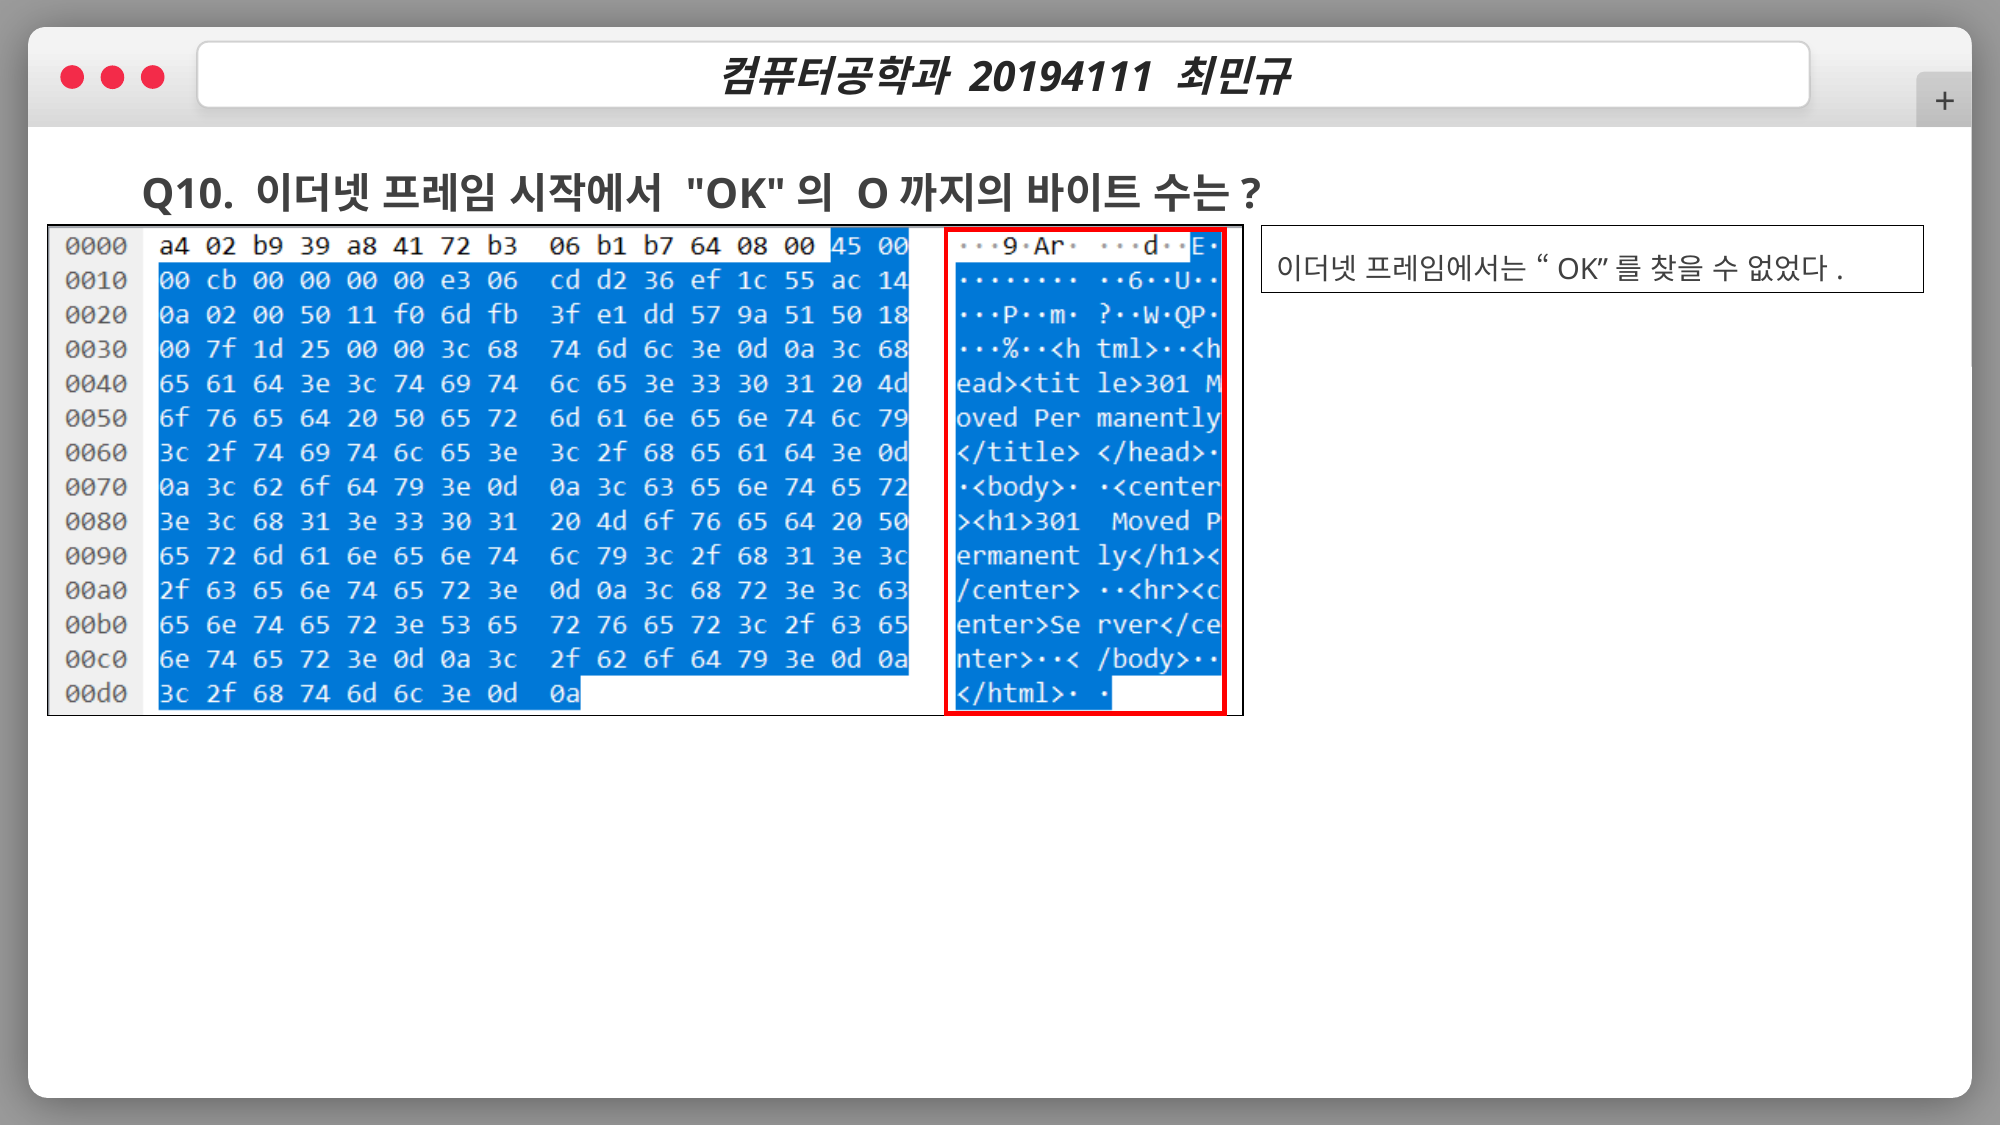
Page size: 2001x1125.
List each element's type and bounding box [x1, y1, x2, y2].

text_box [28, 27, 1972, 1098]
picture [48, 225, 1242, 715]
